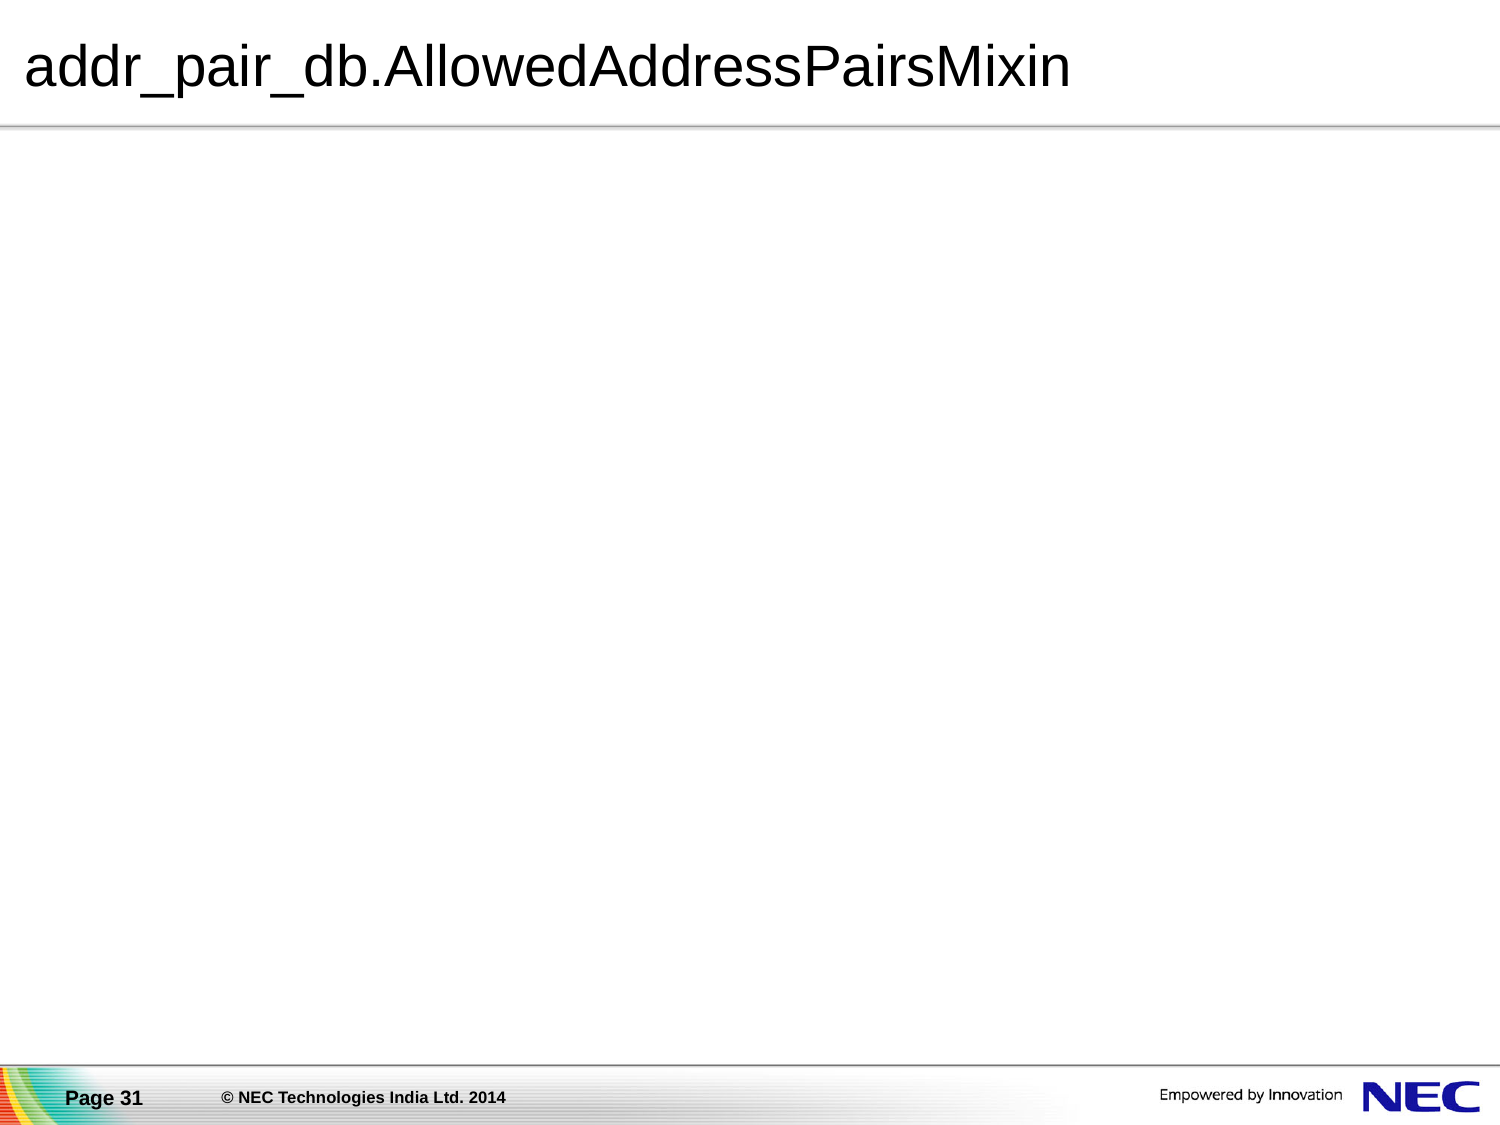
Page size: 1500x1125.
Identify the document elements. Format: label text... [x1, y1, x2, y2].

picture [0, 0, 1500, 1125]
title addr_pair_db.AllowedAddressPairsMixin [24, 19, 1475, 108]
